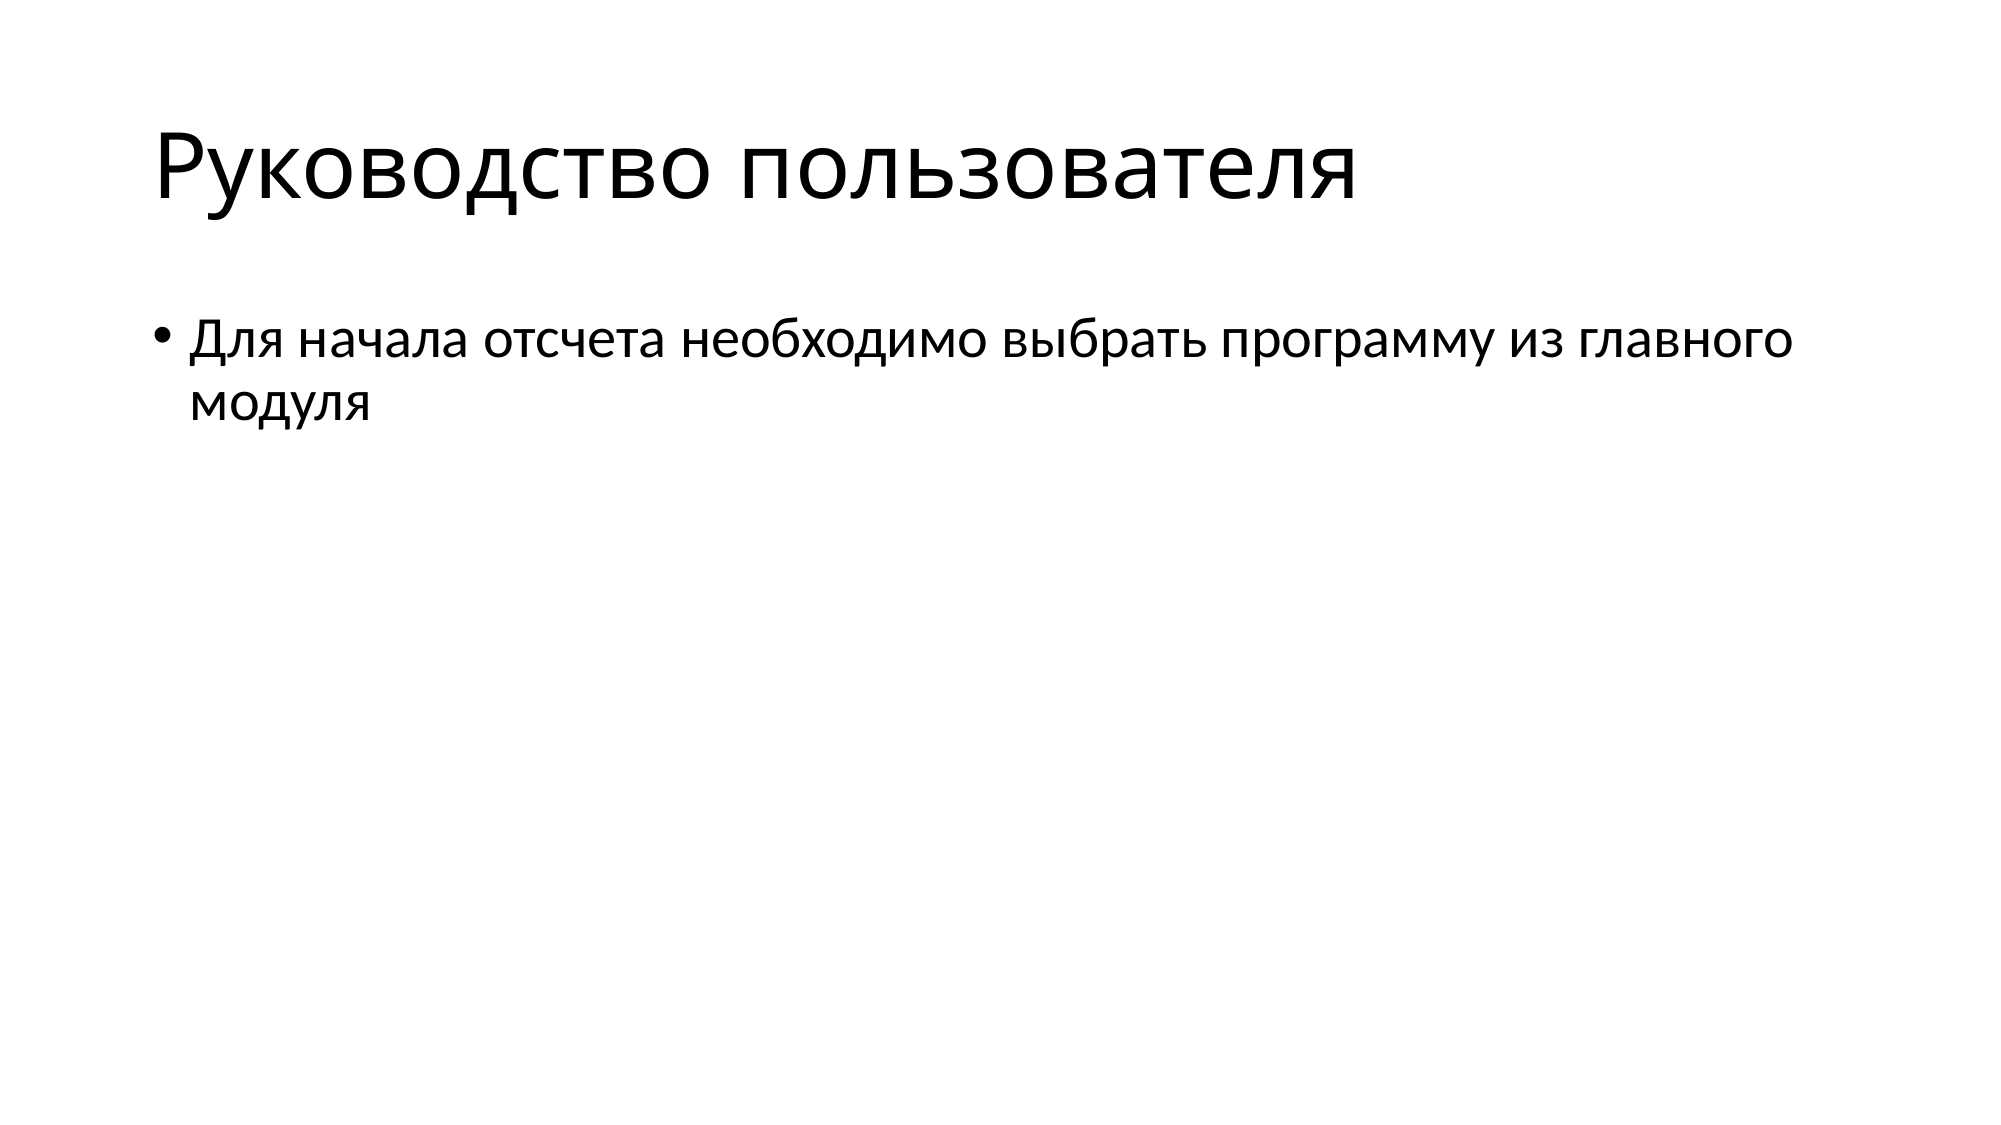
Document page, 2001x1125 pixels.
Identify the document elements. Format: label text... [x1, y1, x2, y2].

list Для начала отсчета необходимо выбрать программу из главного модуля [137, 299, 1863, 1014]
title Руководство пользователя [137, 59, 1863, 278]
